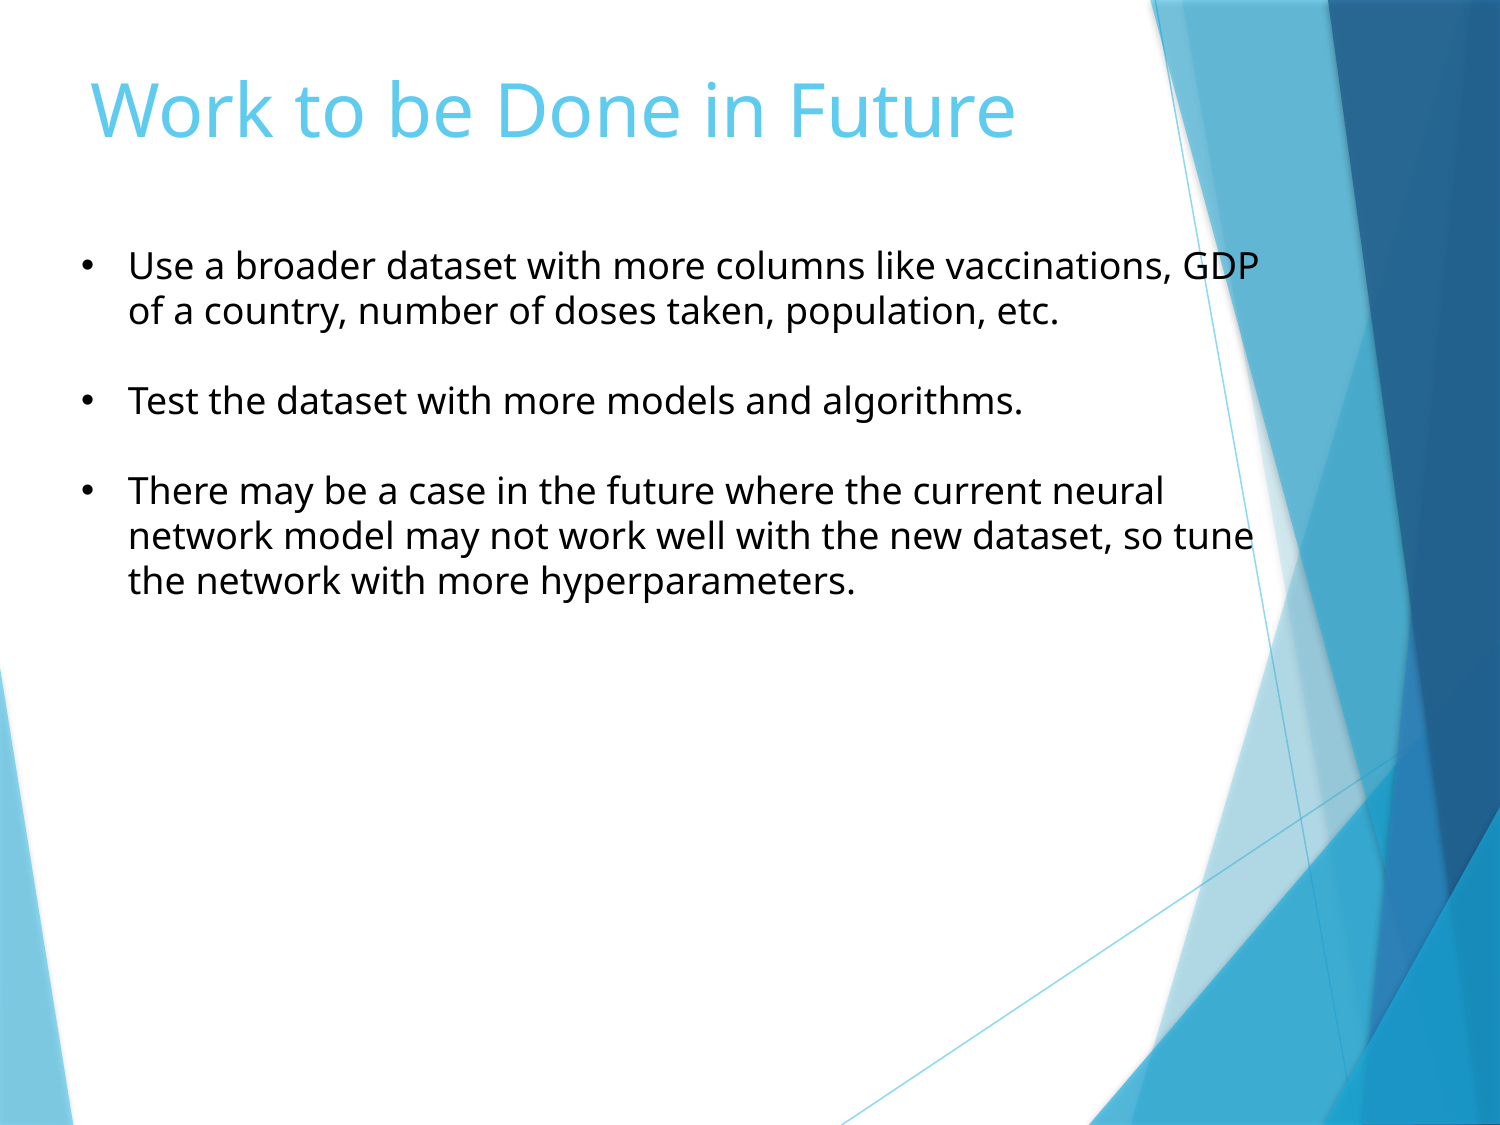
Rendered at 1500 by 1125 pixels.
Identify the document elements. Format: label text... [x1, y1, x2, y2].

text_box Work to be Done in Future [75, 54, 1331, 235]
text_box Use a broader dataset with more columns like vaccinations, GDP of a country, number of doses taken, population, etc. Test the dataset with more models and algorithms. There may be a case in the future where the current neural network model may not work well with the new dataset, so tune the network with more hyperparameters. [66, 234, 1294, 880]
